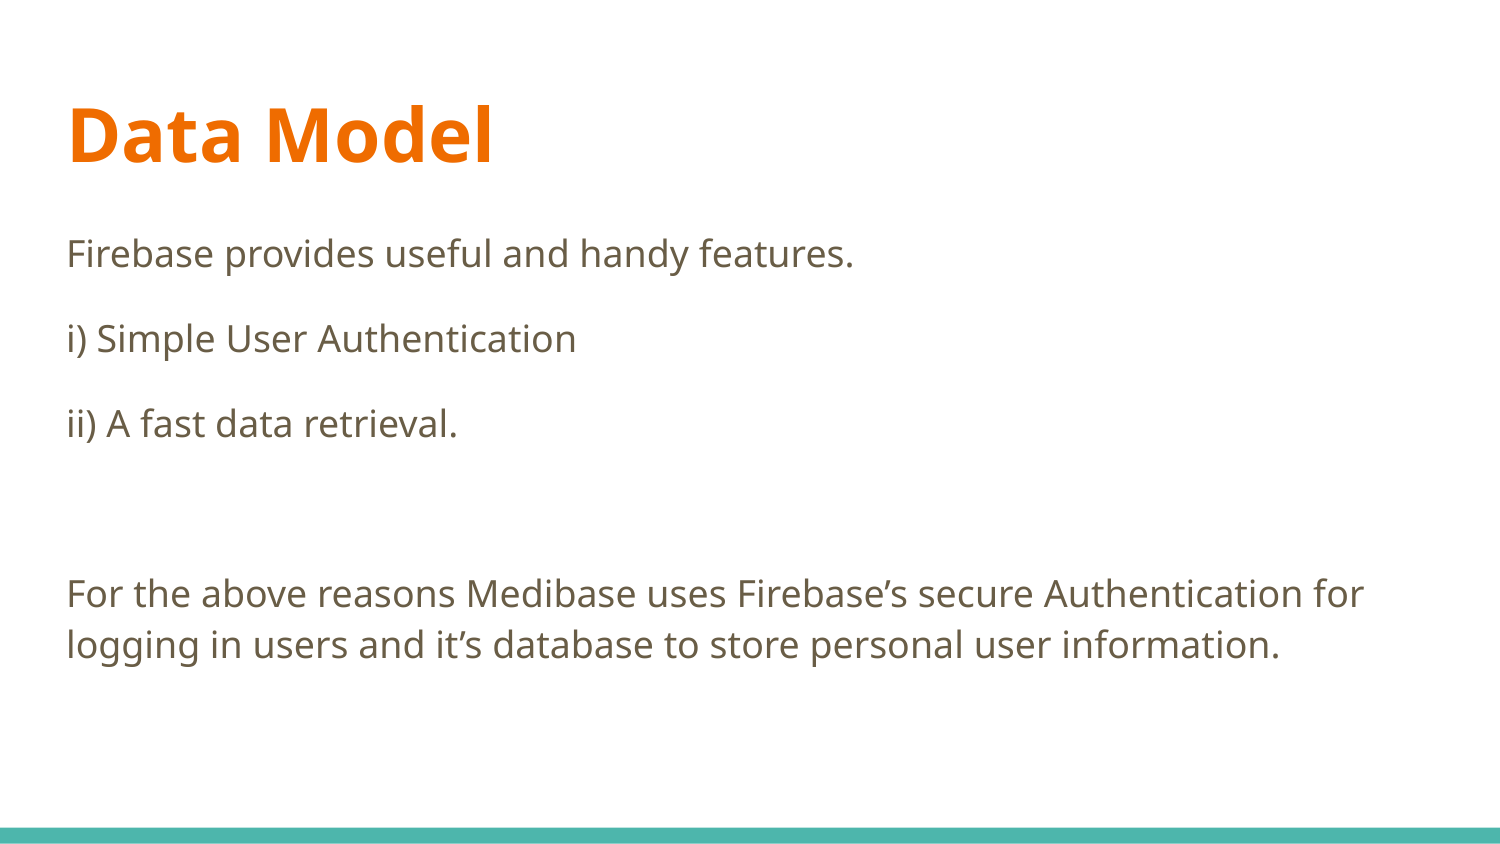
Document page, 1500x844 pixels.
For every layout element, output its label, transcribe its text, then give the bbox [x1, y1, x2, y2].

list Firebase provides useful and handy features. i) Simple User Authentication ii) A fast data retrieval. For the above reasons Medibase uses Firebase’s secure Authentication for logging in users and it’s database to store personal user information. [51, 207, 1449, 750]
title Data Model [51, 72, 1449, 189]
